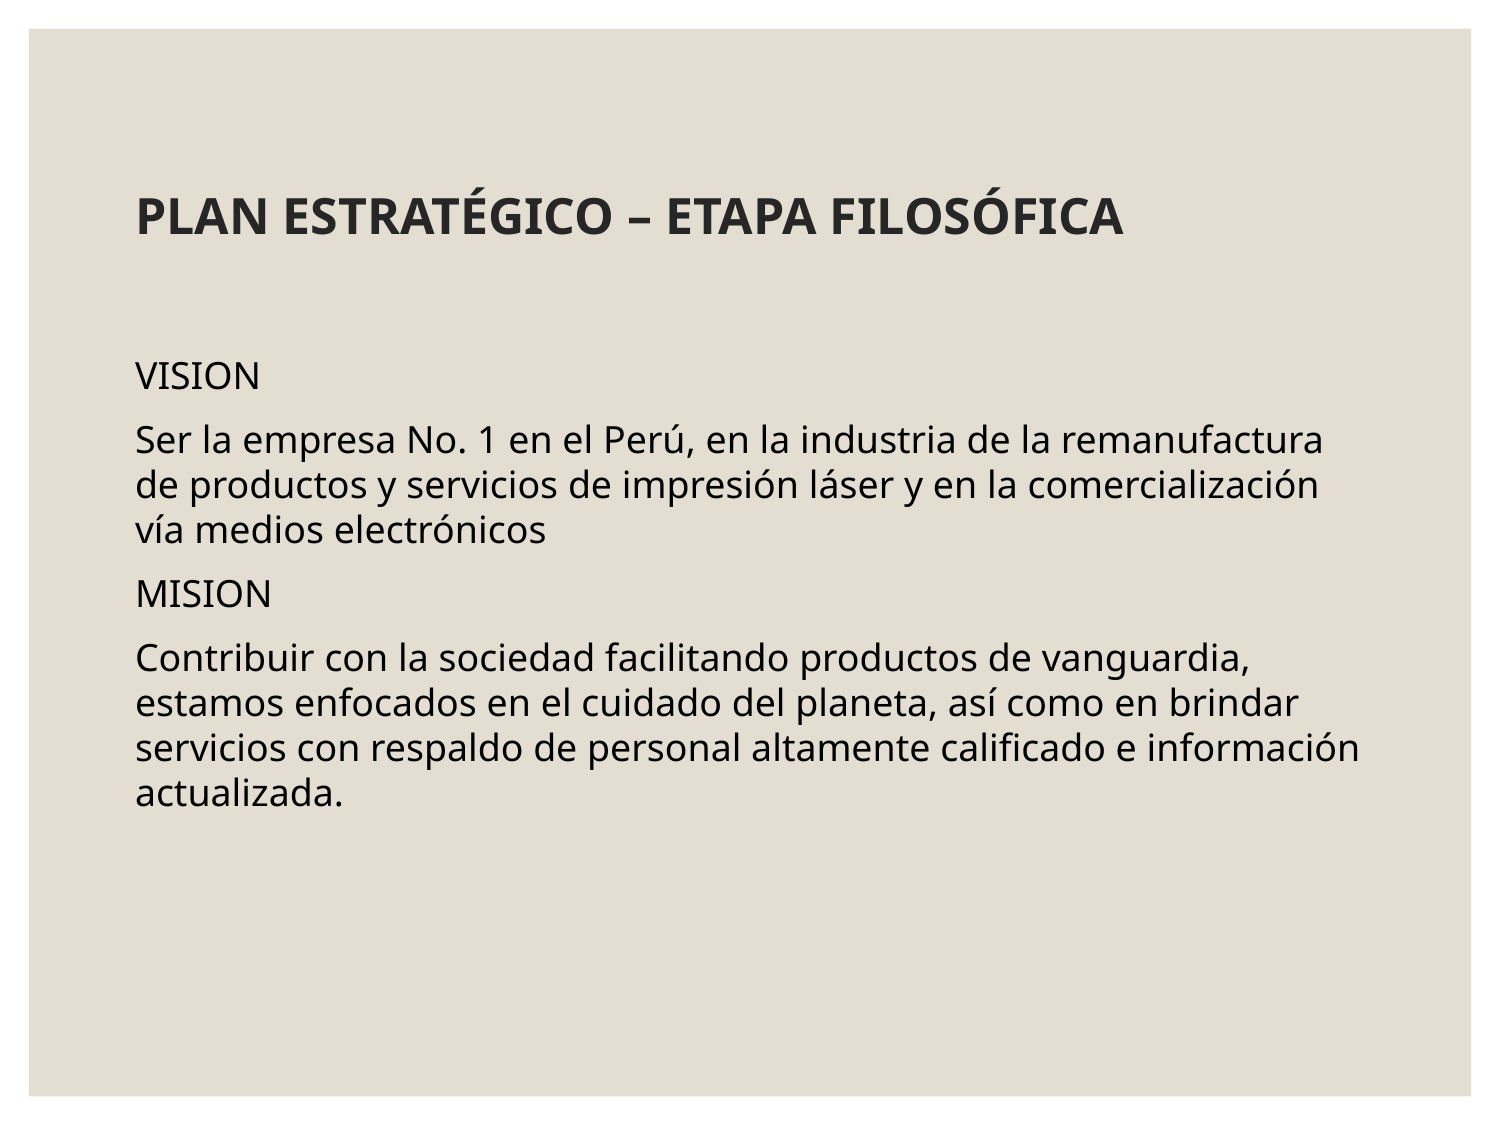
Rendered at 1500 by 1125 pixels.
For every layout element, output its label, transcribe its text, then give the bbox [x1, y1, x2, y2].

list VISION Ser la empresa No. 1 en el Perú, en la industria de la remanufactura de productos y servicios de impresión láser y en la comercialización vía medios electrónicos MISION Contribuir con la sociedad facilitando productos de vanguardia, estamos enfocados en el cuidado del planeta, así como en brindar servicios con respaldo de personal altamente calificado e información actualizada. [120, 345, 1380, 990]
title PLAN ESTRATÉGICO – ETAPA FILOSÓFICA [120, 105, 1380, 331]
